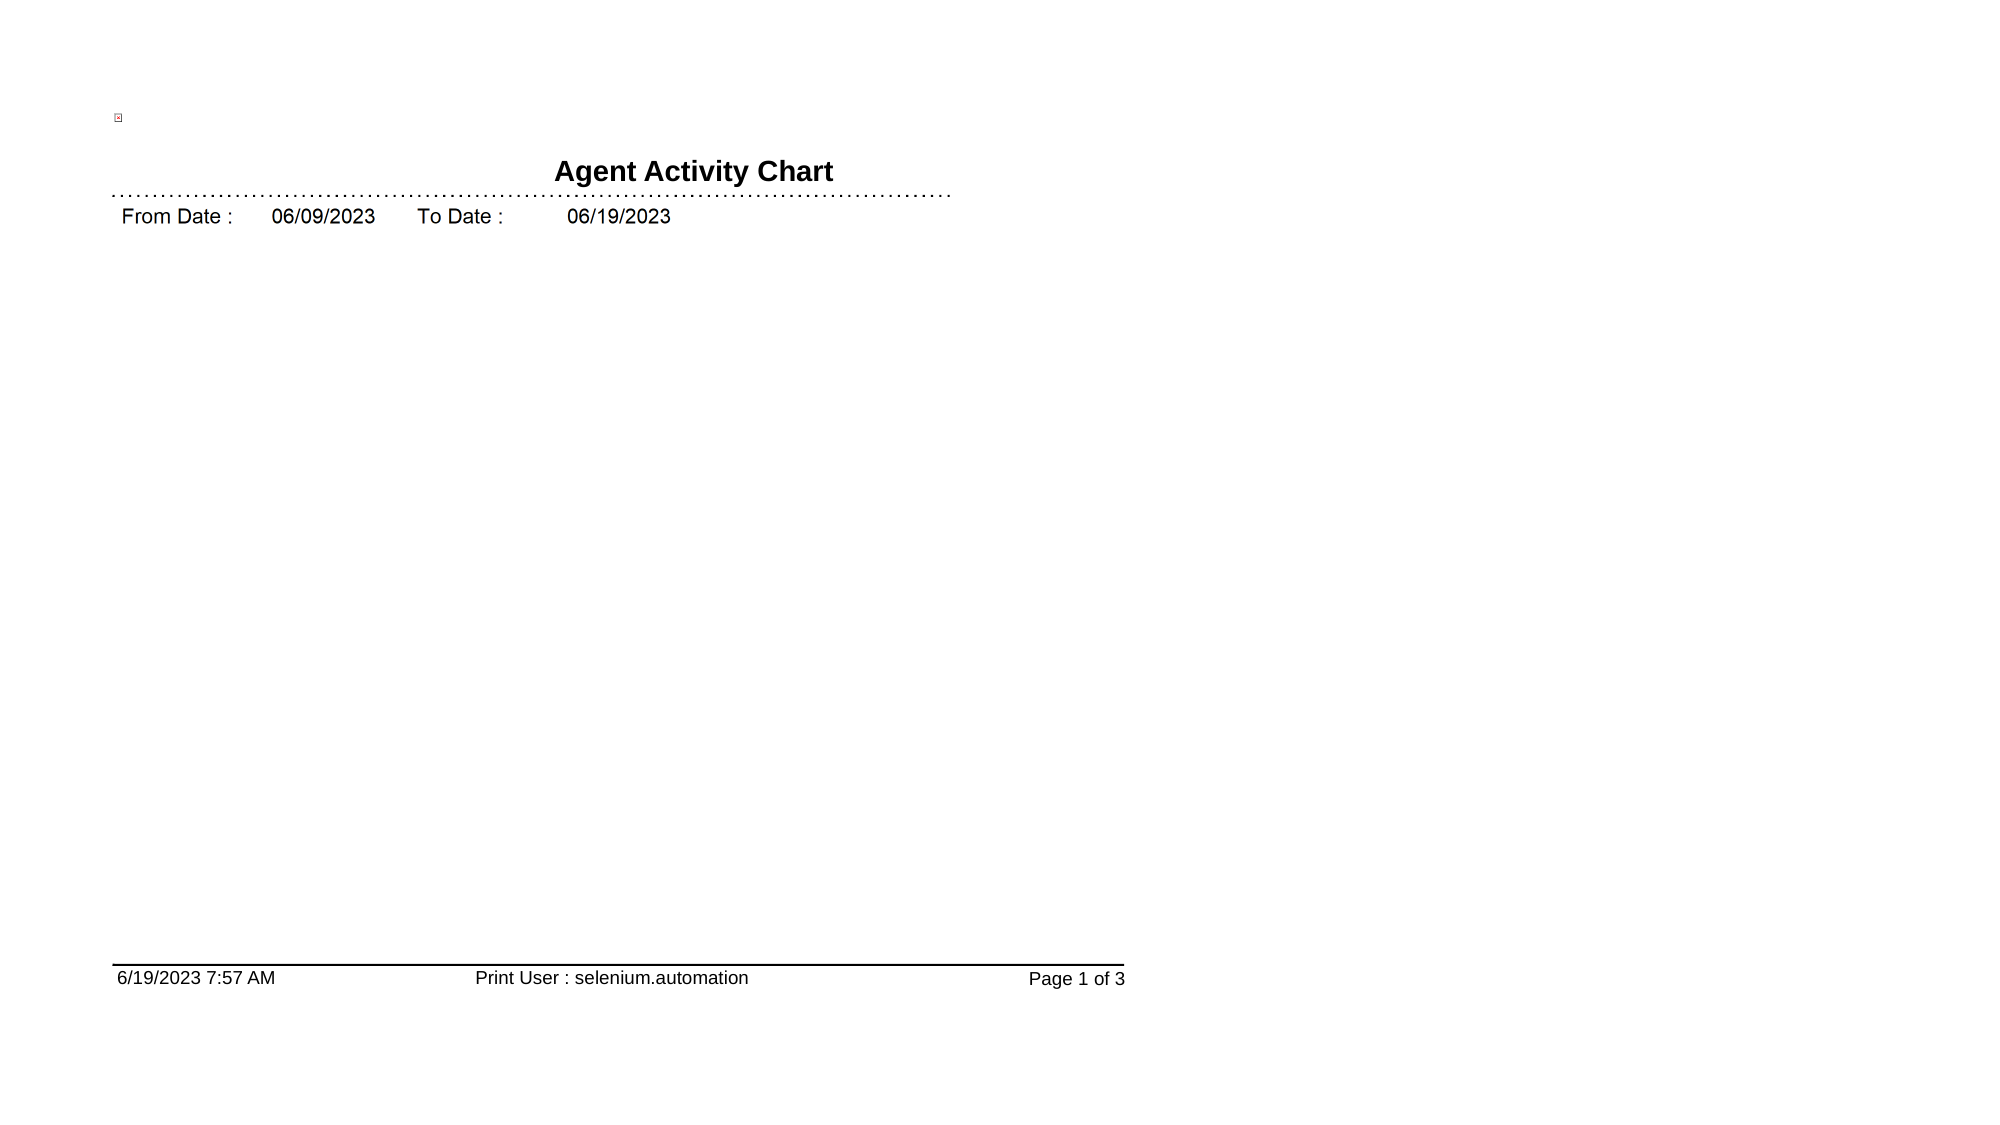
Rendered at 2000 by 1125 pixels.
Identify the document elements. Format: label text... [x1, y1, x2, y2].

text_box Print User : selenium.automation [431, 966, 793, 1004]
text_box 6/19/2023 7:57 AM [117, 966, 371, 1003]
picture [116, 199, 713, 238]
picture [114, 112, 325, 186]
text_box Agent Activity Chart [349, 147, 1039, 190]
text_box Page 1 of 3 [914, 966, 1126, 1003]
